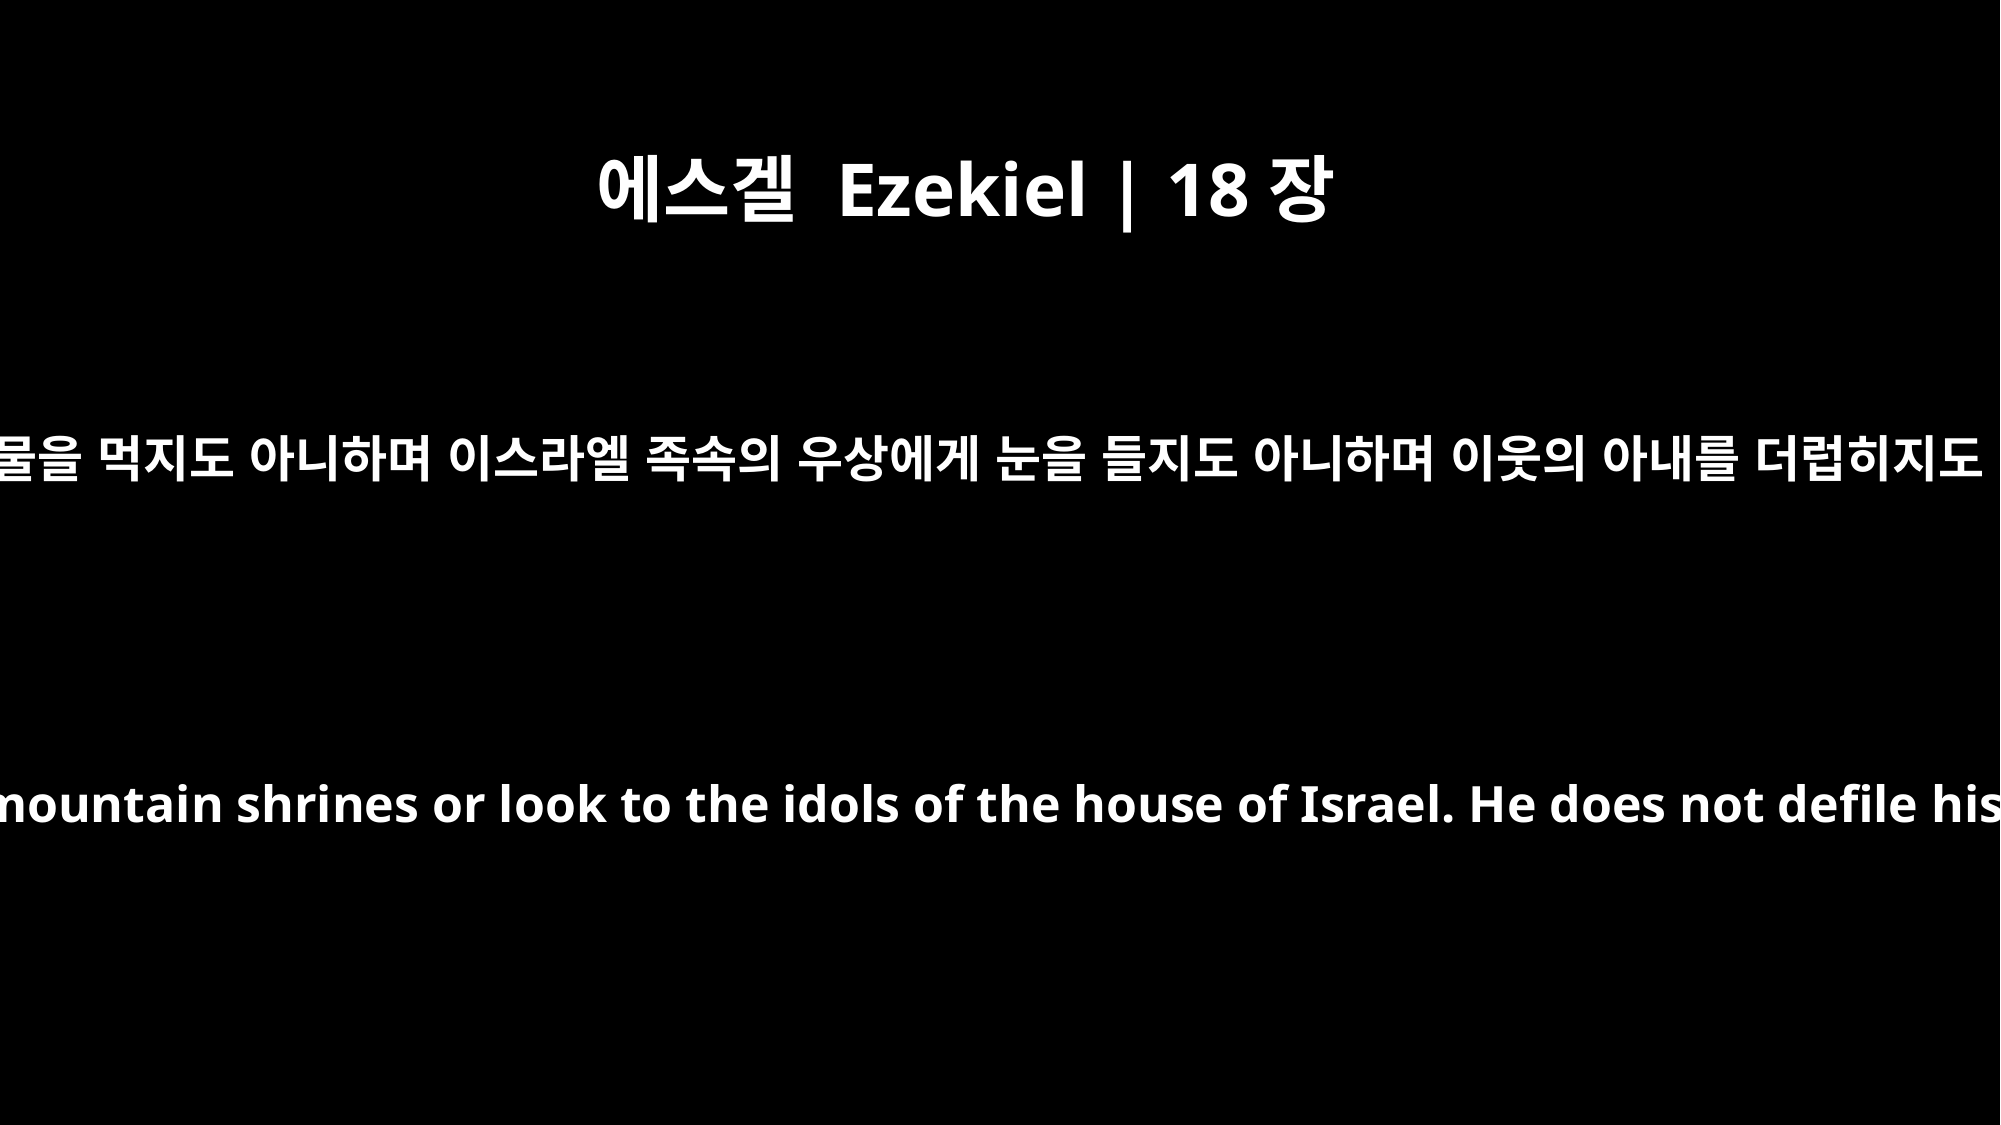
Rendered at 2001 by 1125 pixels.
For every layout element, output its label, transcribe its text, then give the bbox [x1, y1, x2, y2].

text_box "He does not eat at the mountain shrines or look to the idols of the house of Israel. He does not defile his neighbor's wife. [0, 764, 2000, 840]
text_box 에스겔 Ezekiel | 18장 [581, 136, 1351, 239]
text_box 15 산 위에서 제물을 먹지도 아니하며 이스라엘 족속의 우상에게 눈을 들지도 아니하며 이웃의 아내를 더럽히지도 아니하며 [0, 359, 2000, 495]
